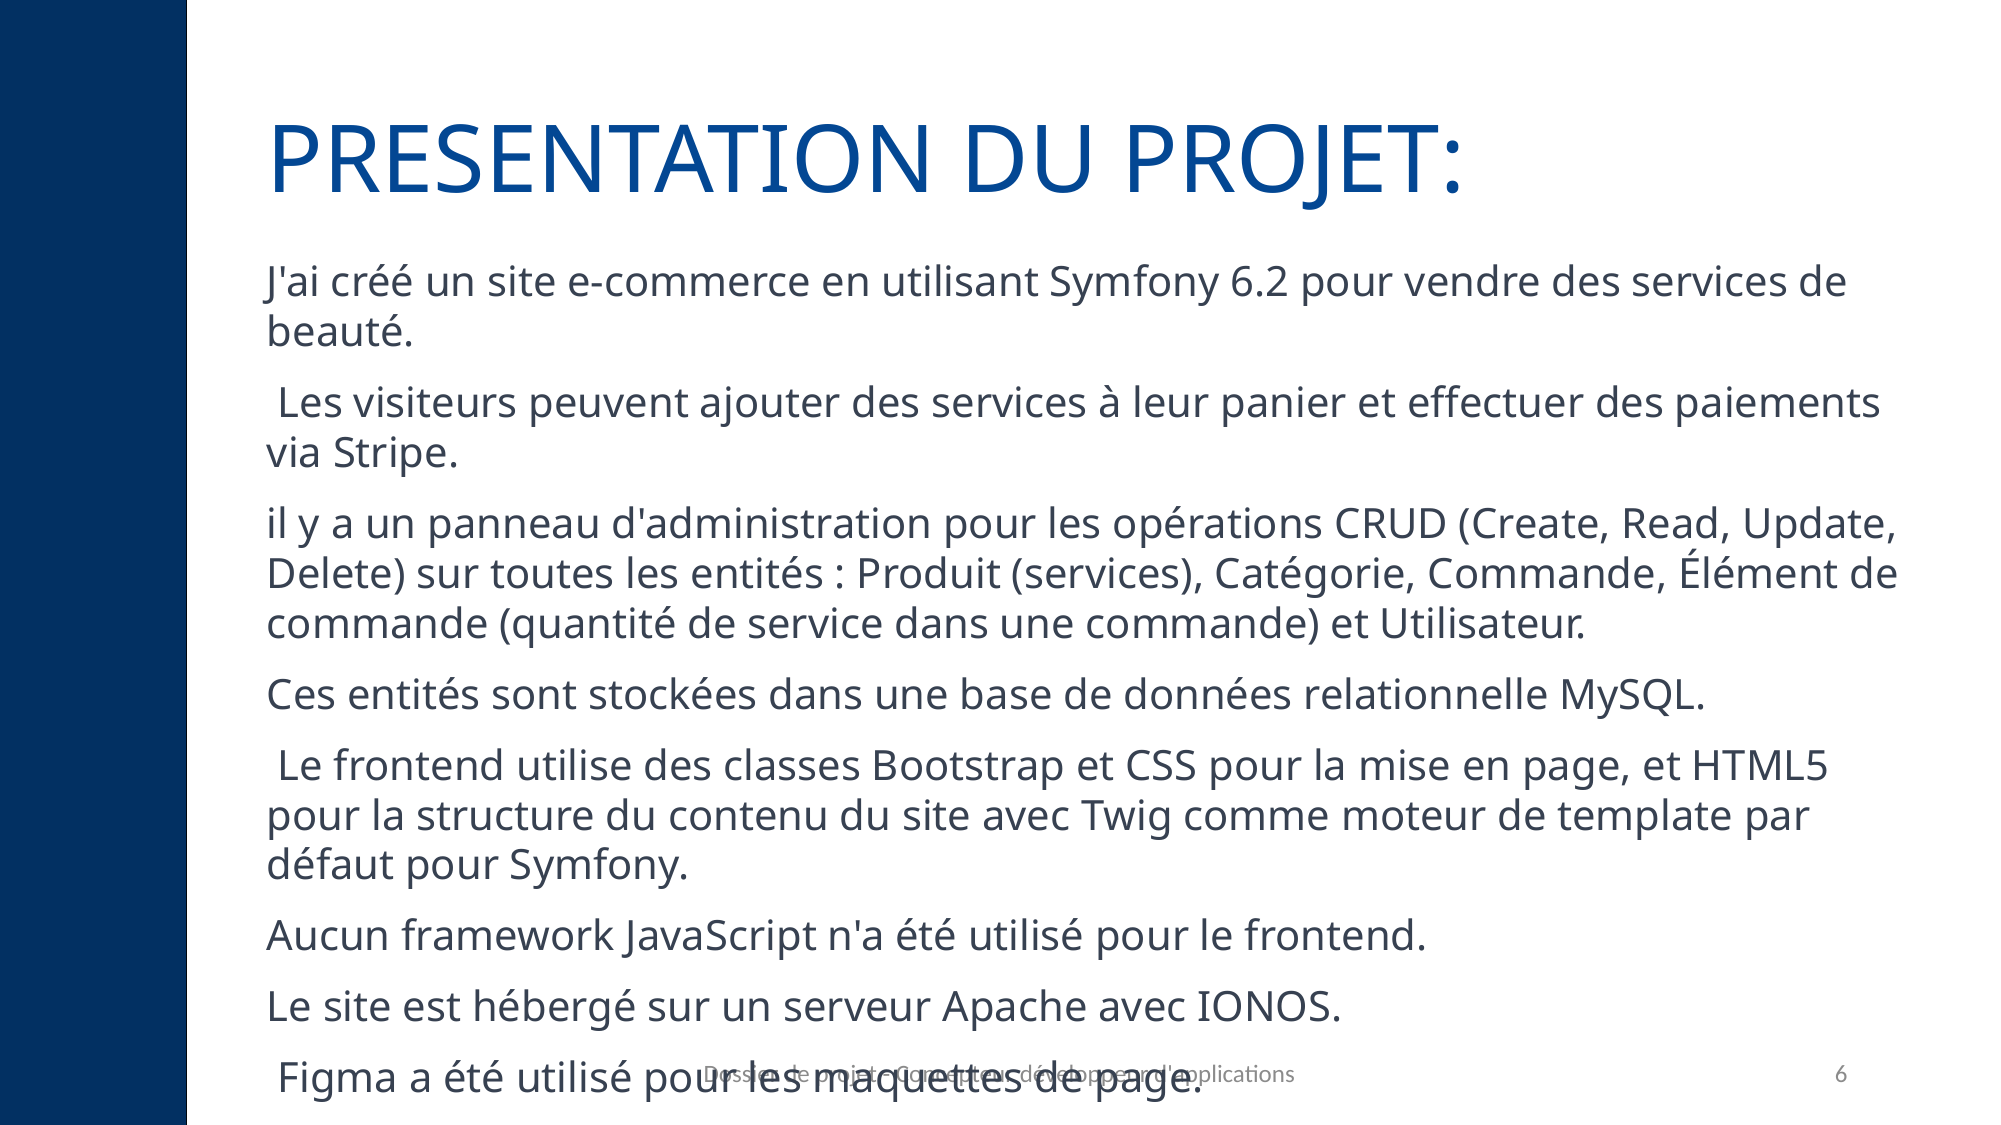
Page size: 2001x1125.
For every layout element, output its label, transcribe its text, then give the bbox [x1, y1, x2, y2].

title PRESENTATION DU PROJET: [266, 55, 1930, 221]
footer Dossier de projet - Concepteur développeur d'applications [662, 1043, 1338, 1103]
slide_number 6 [1412, 1043, 1863, 1103]
list J'ai créé un site e-commerce en utilisant Symfony 6.2 pour vendre des services de beauté. Les visiteurs peuvent ajouter des services à leur panier et effectuer des paiements via Stripe. il y a un panneau d'administration pour les opérations CRUD (Create, Read, Update, Delete) sur toutes les entités : Produit (services), Catégorie, Commande, Élément de commande (quantité de service dans une commande) et Utilisateur. Ces entités sont stockées dans une base de données relationnelle MySQL. Le frontend utilise des classes Bootstrap et CSS pour la mise en page, et HTML5 pour la structure du contenu du site avec Twig comme moteur de template par défaut pour Symfony. Aucun framework JavaScript n'a été utilisé pour le frontend. Le site est hébergé sur un serveur Apache avec IONOS. Figma a été utilisé pour les maquettes de page. [266, 247, 1930, 1043]
